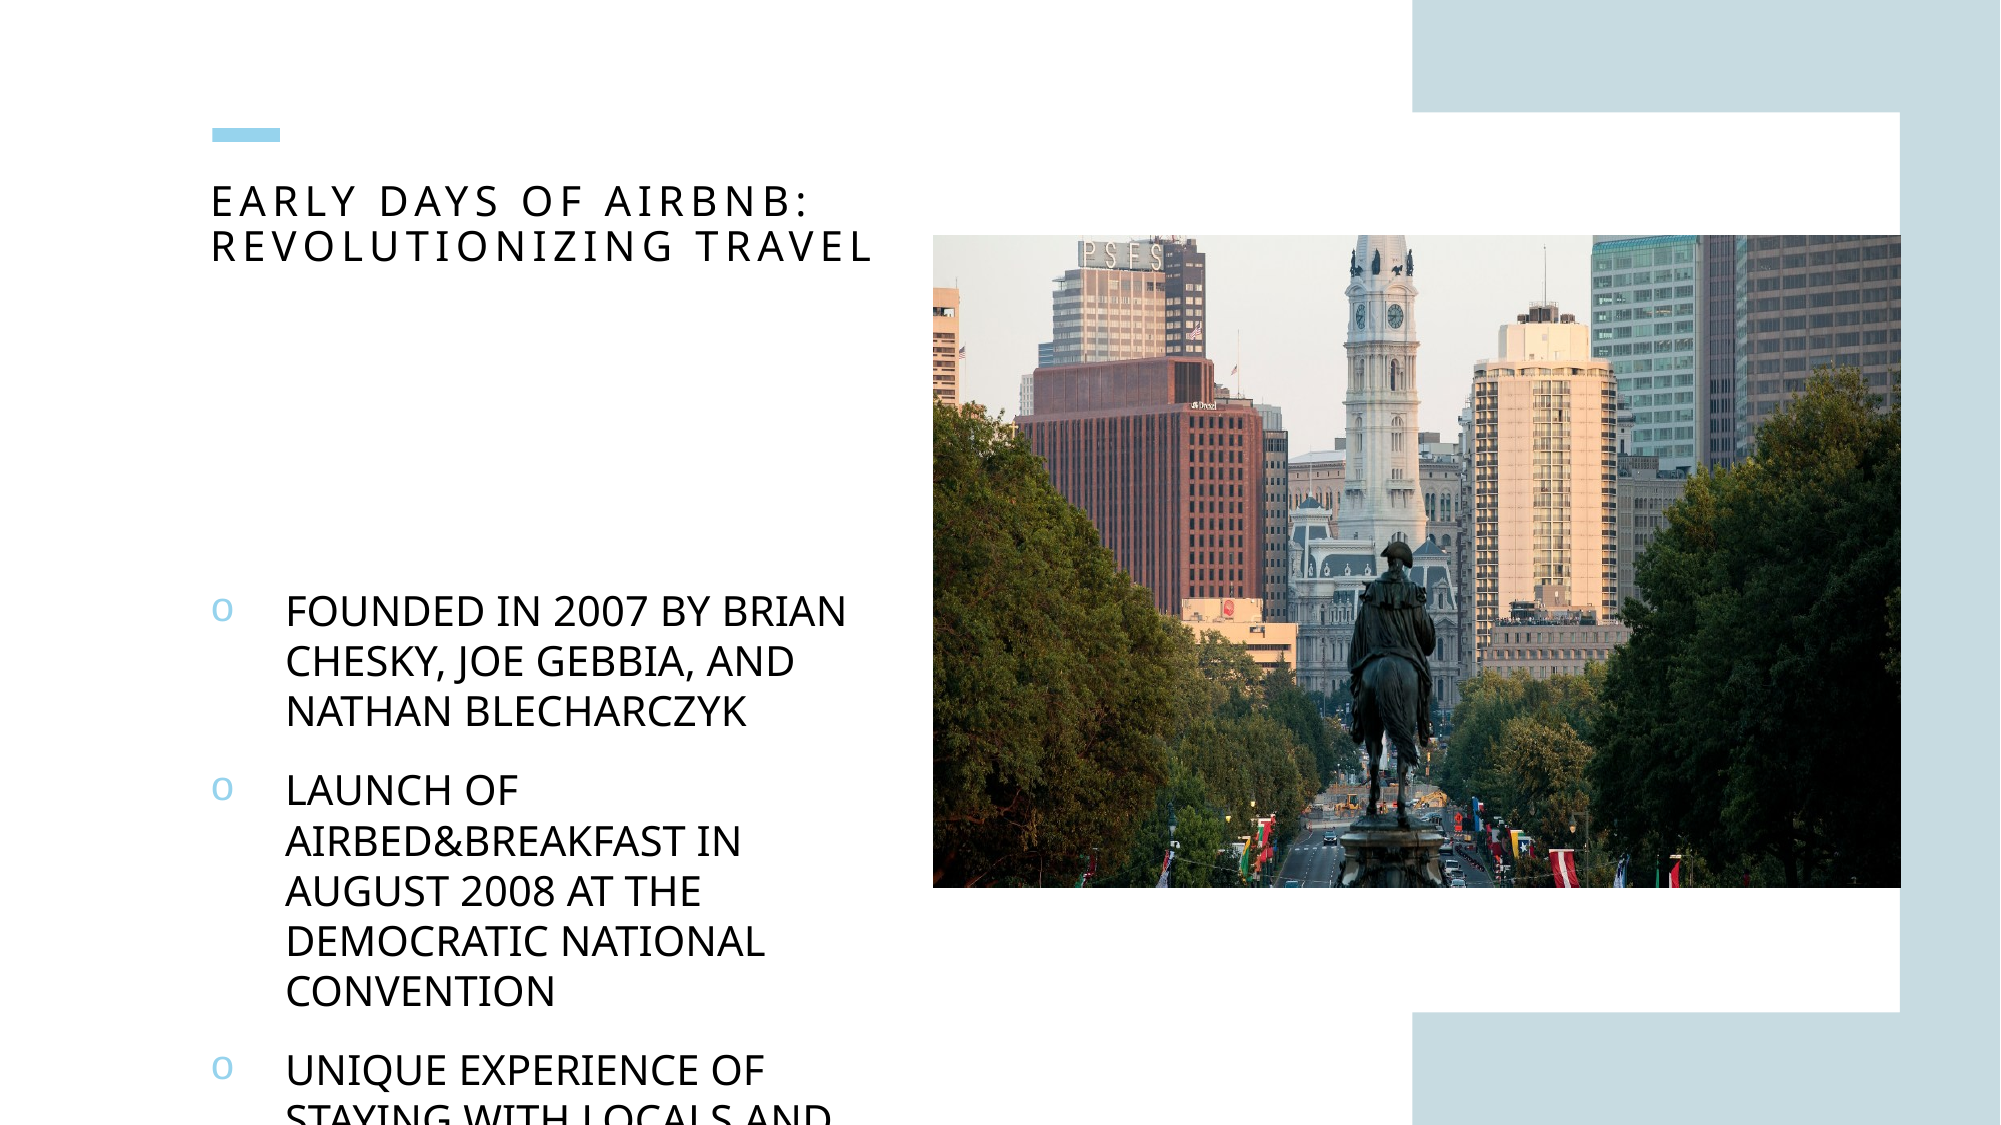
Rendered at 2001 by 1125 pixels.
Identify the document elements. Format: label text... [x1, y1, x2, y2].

list Founded in 2007 by Brian Chesky, Joe Gebbia, and Nathan Blecharczyk Launch of AirBed&Breakfast in August 2008 at the Democratic National Convention Unique experience of staying with locals and lower prices compared to hotels [210, 585, 885, 1125]
picture [932, 235, 1901, 888]
title Early Days of Airbnb: Revolutionizing Travel [210, 179, 885, 368]
